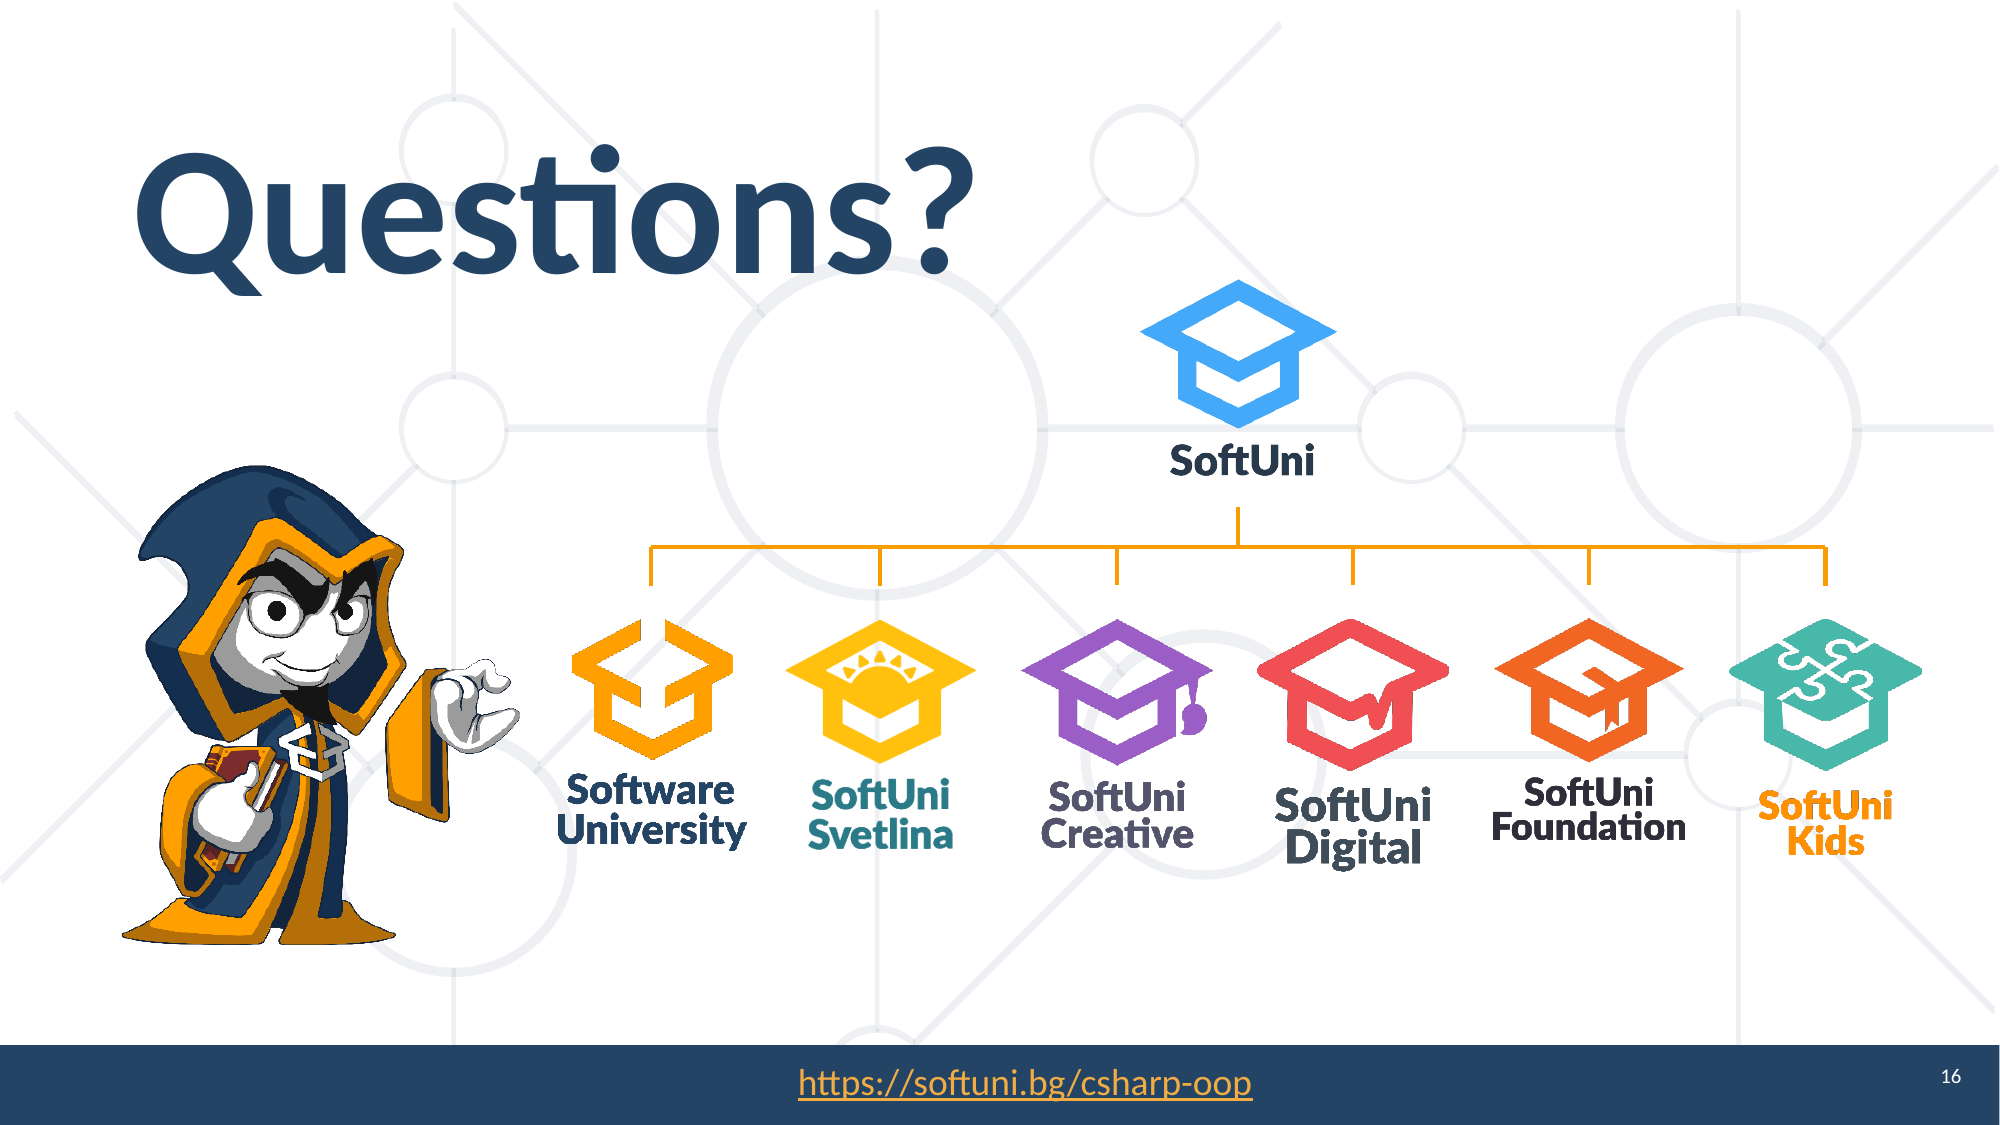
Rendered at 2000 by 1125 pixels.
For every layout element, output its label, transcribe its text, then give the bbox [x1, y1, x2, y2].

picture [1139, 279, 1337, 476]
picture [1729, 619, 1922, 855]
slide_number 16 [1896, 1049, 1968, 1101]
picture [1257, 619, 1449, 877]
picture [27, 364, 747, 1045]
picture [1021, 619, 1213, 848]
picture [785, 619, 977, 850]
picture [1493, 618, 1685, 840]
list https://softuni.bg/csharp-oop [0, 1050, 1988, 1110]
